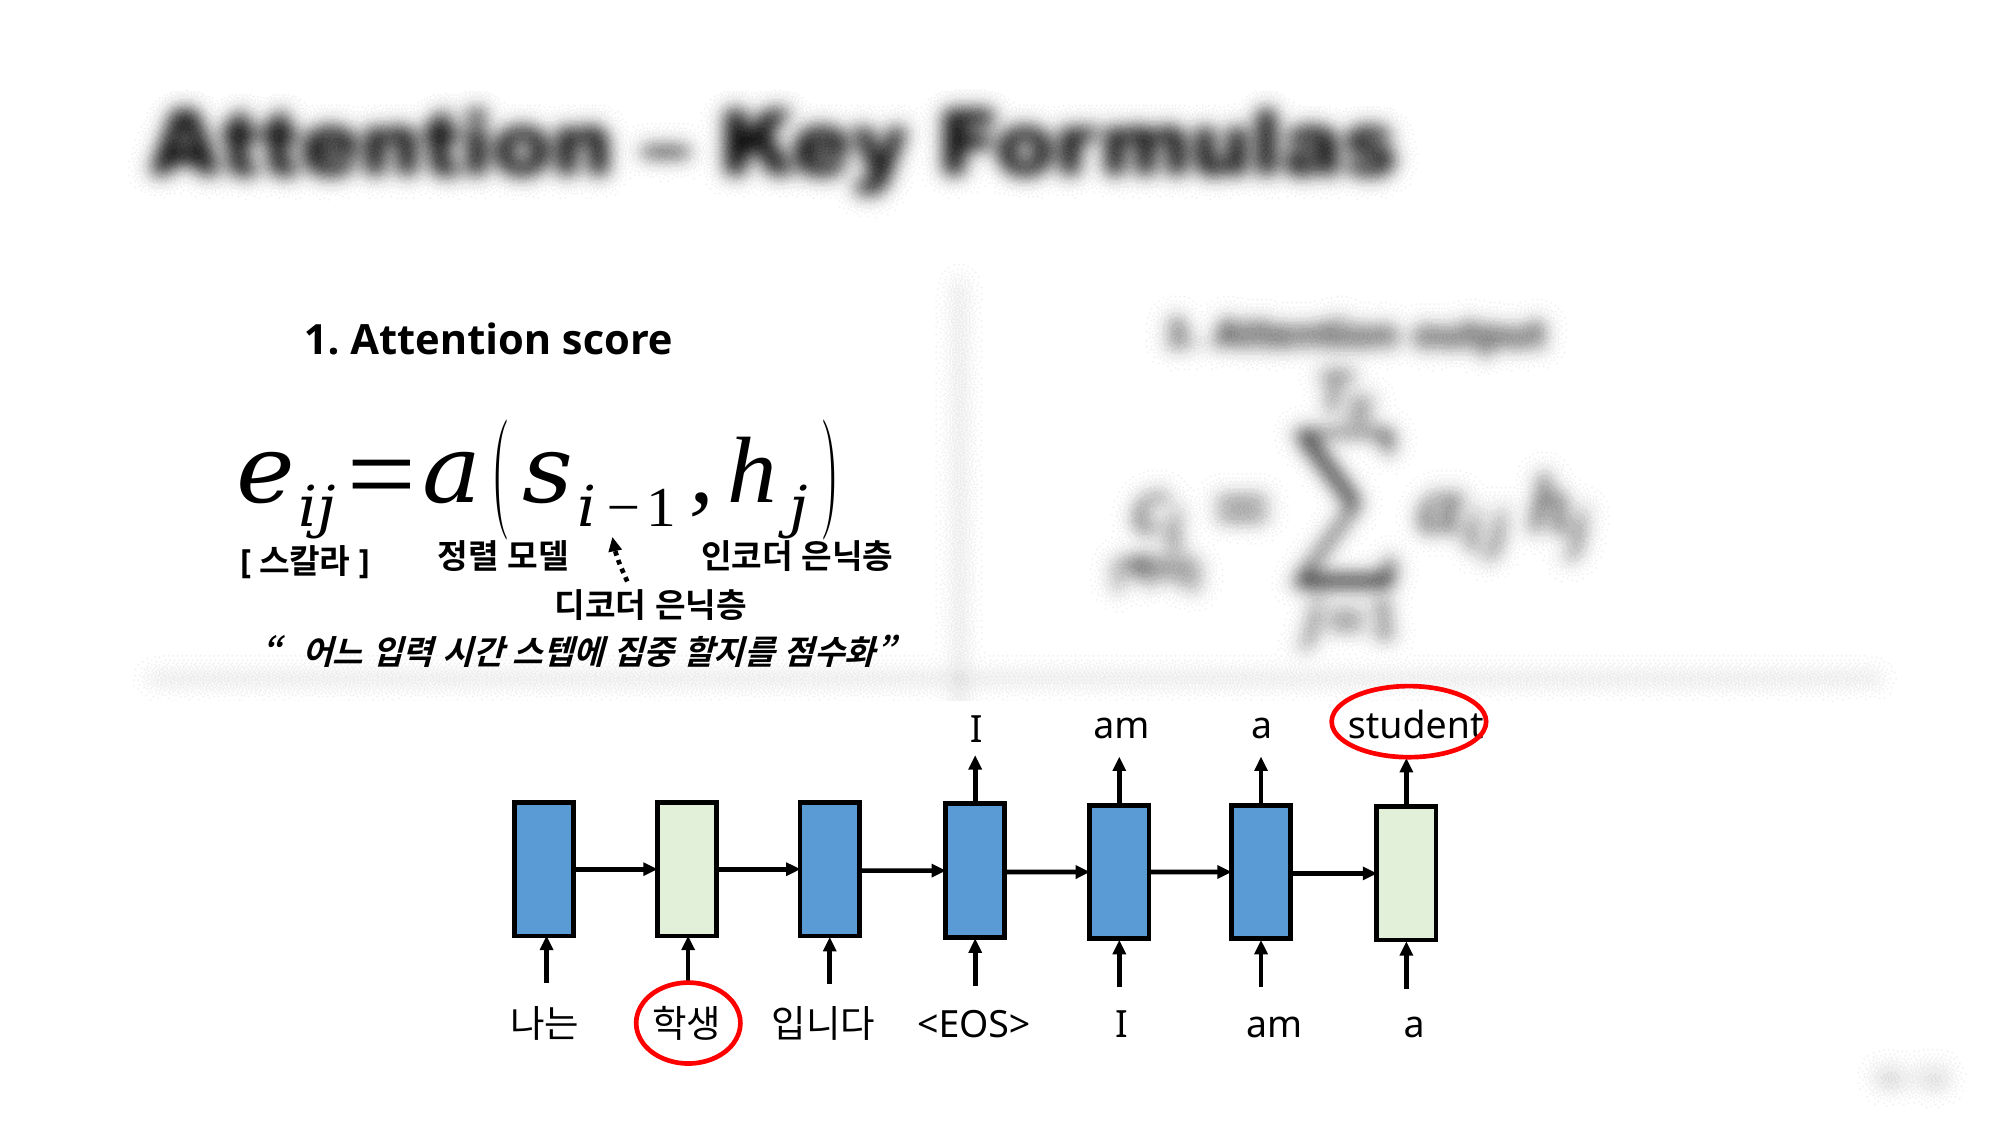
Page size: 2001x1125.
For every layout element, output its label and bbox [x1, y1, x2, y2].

text_box [495, 686, 1511, 1064]
picture [0, 0, 1976, 1110]
text_box [227, 305, 839, 589]
